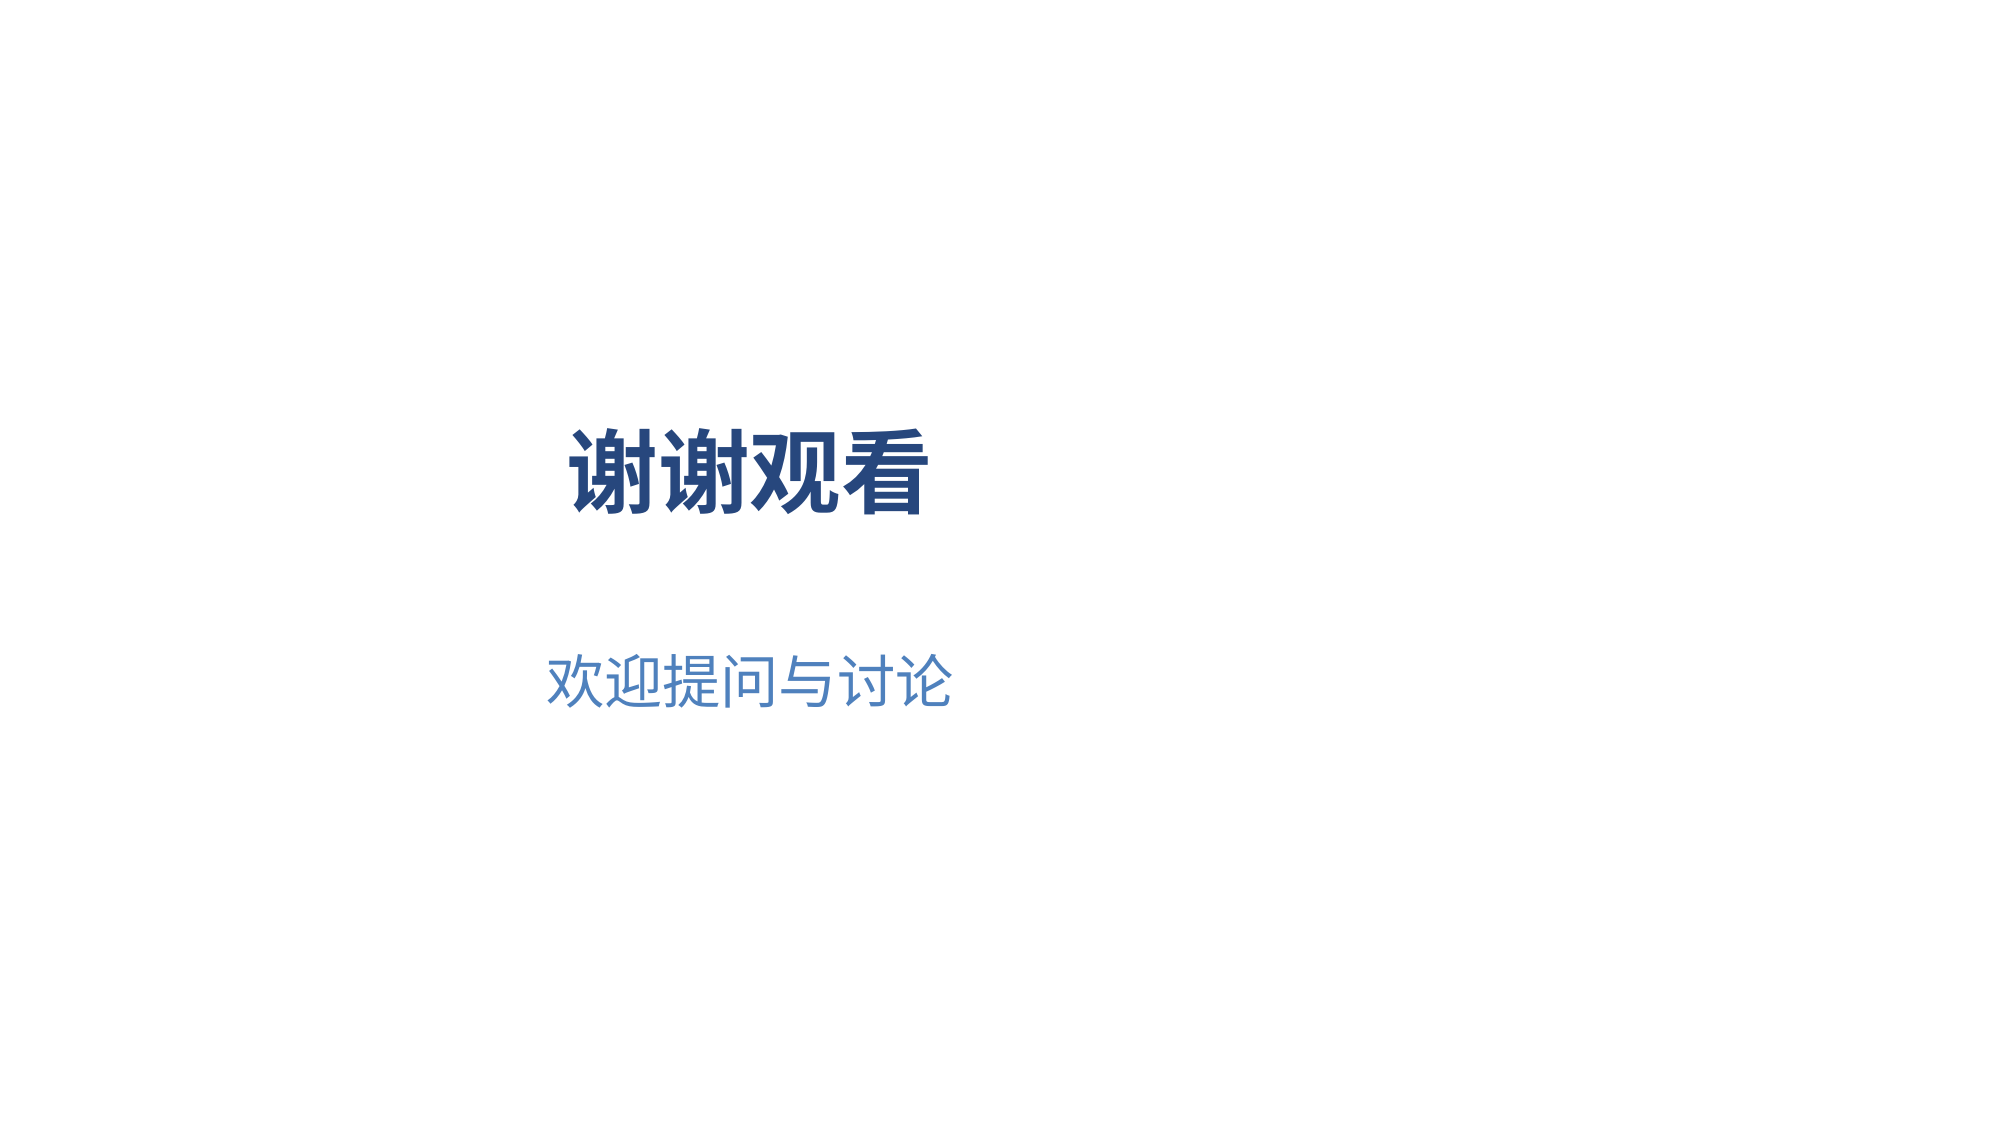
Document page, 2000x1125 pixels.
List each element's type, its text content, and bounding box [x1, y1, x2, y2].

title 谢谢观看 [112, 349, 1388, 591]
subtitle 欢迎提问与讨论 [225, 637, 1275, 925]
